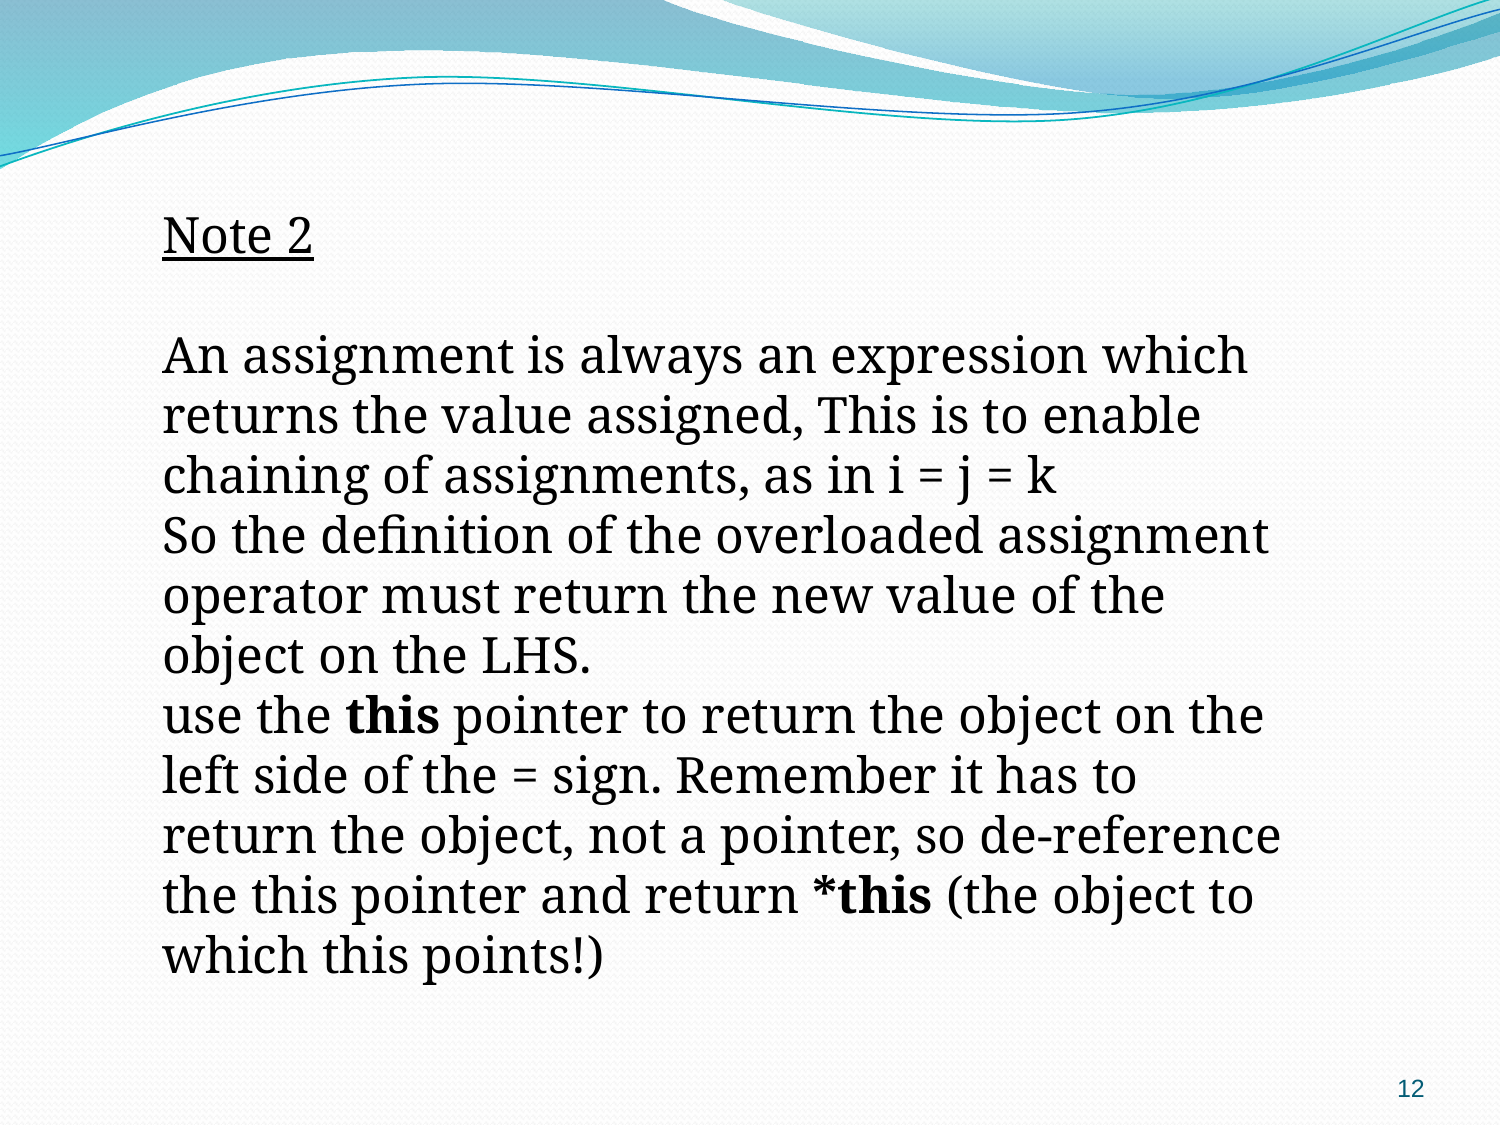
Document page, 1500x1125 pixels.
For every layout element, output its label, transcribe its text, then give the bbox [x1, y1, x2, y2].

slide_number 12 [1299, 1042, 1425, 1103]
text_box Note 2 An assignment is always an expression which returns the value assigned, This is to enable chaining of assignments, as in i = j = k So the definition of the overloaded assignment operator must return the new value of the object on the LHS. use the this pointer to return the object on the left side of the = sign. Remember it has to return the object, not a pointer, so de-reference the this pointer and return *this (the object to which this points!) [147, 196, 1317, 991]
